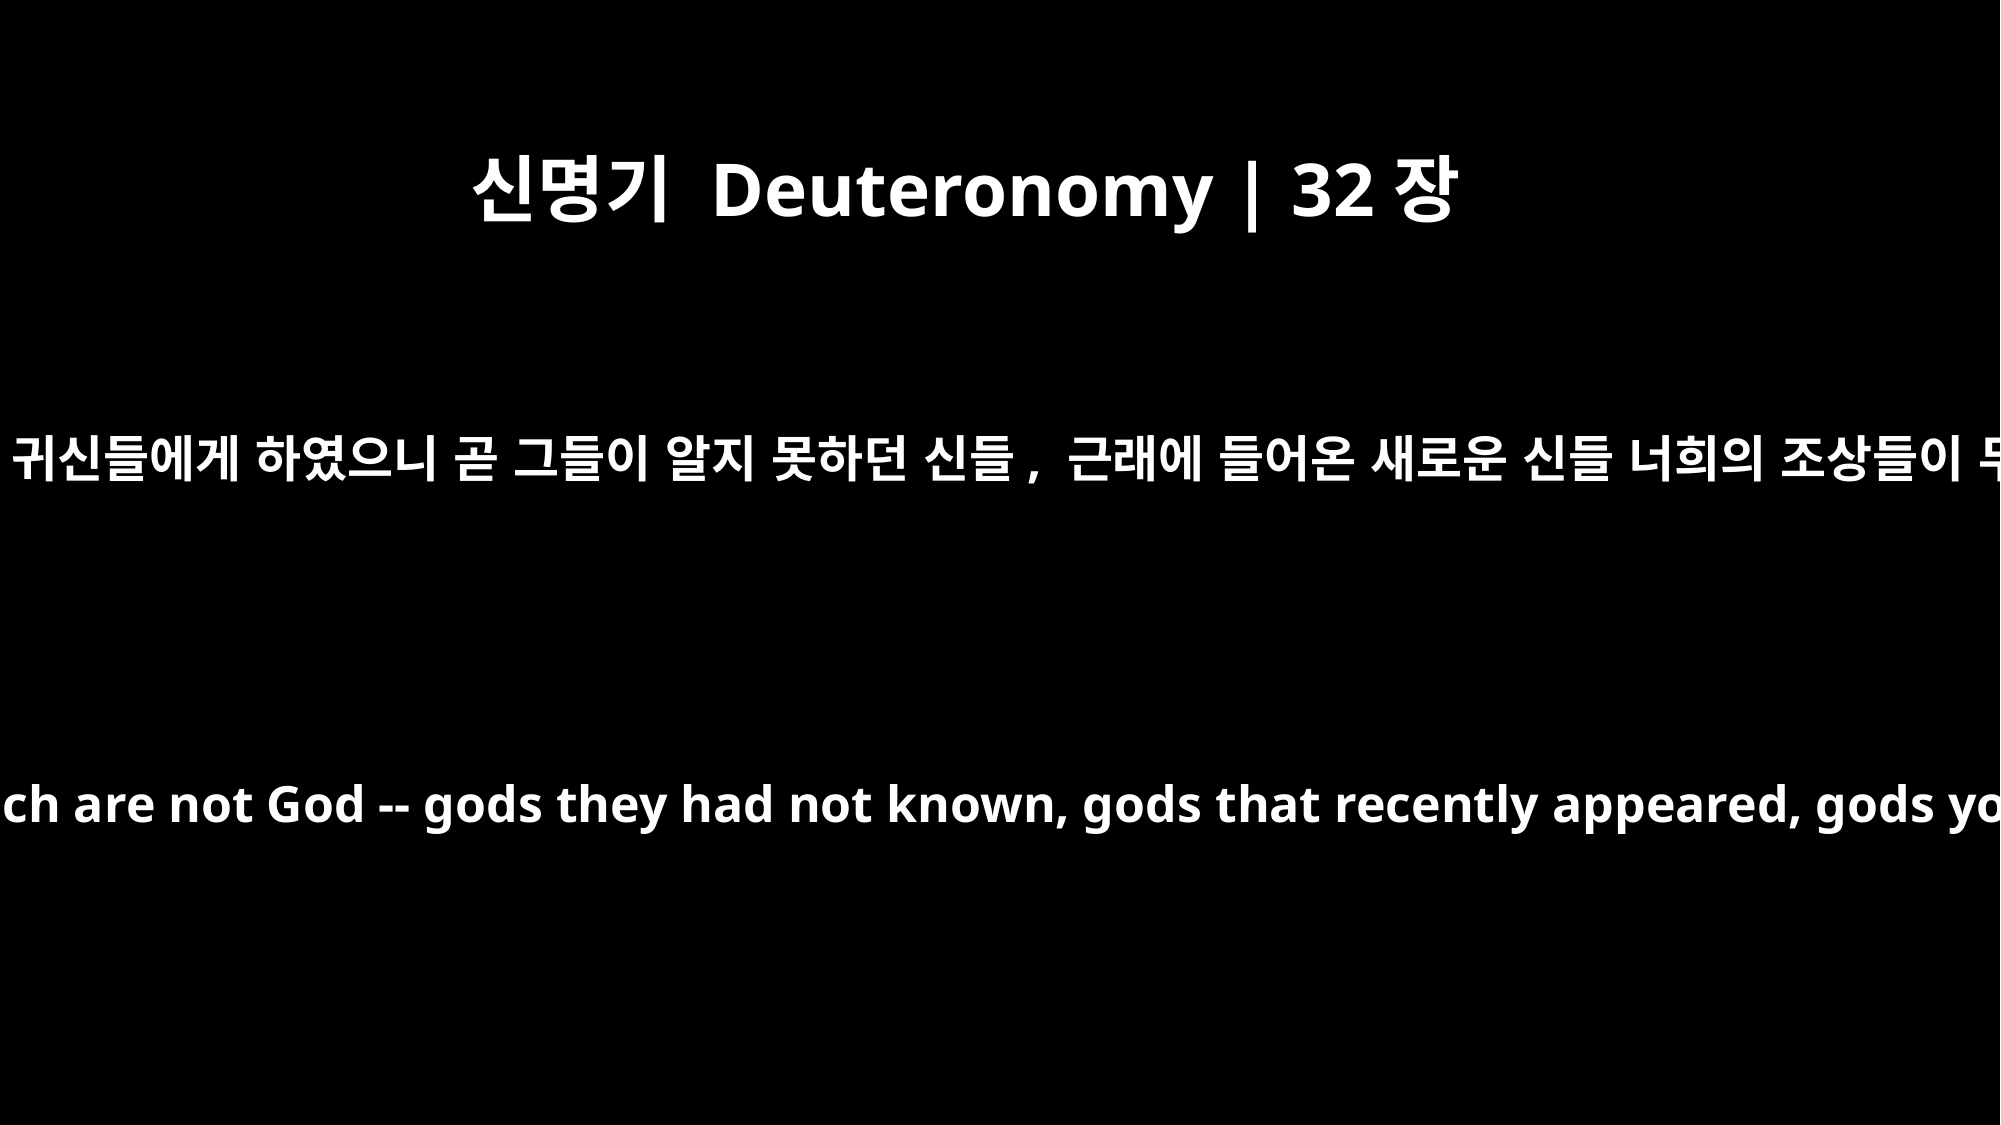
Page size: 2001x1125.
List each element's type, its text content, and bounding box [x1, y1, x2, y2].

text_box 17 그들은 하나님께 제사하지 아니하고 귀신들에게 하였으니 곧 그들이 알지 못하던 신들, 근래에 들어온 새로운 신들 너희의 조상들이 두려워하지 아니하던 것들이로다 [0, 359, 2000, 495]
text_box They sacrificed to demons, which are not God -- gods they had not known, gods that recently appeared, gods your fathers did not fear. [0, 764, 2000, 840]
text_box 신명기 Deuteronomy | 32장 [456, 136, 1476, 239]
